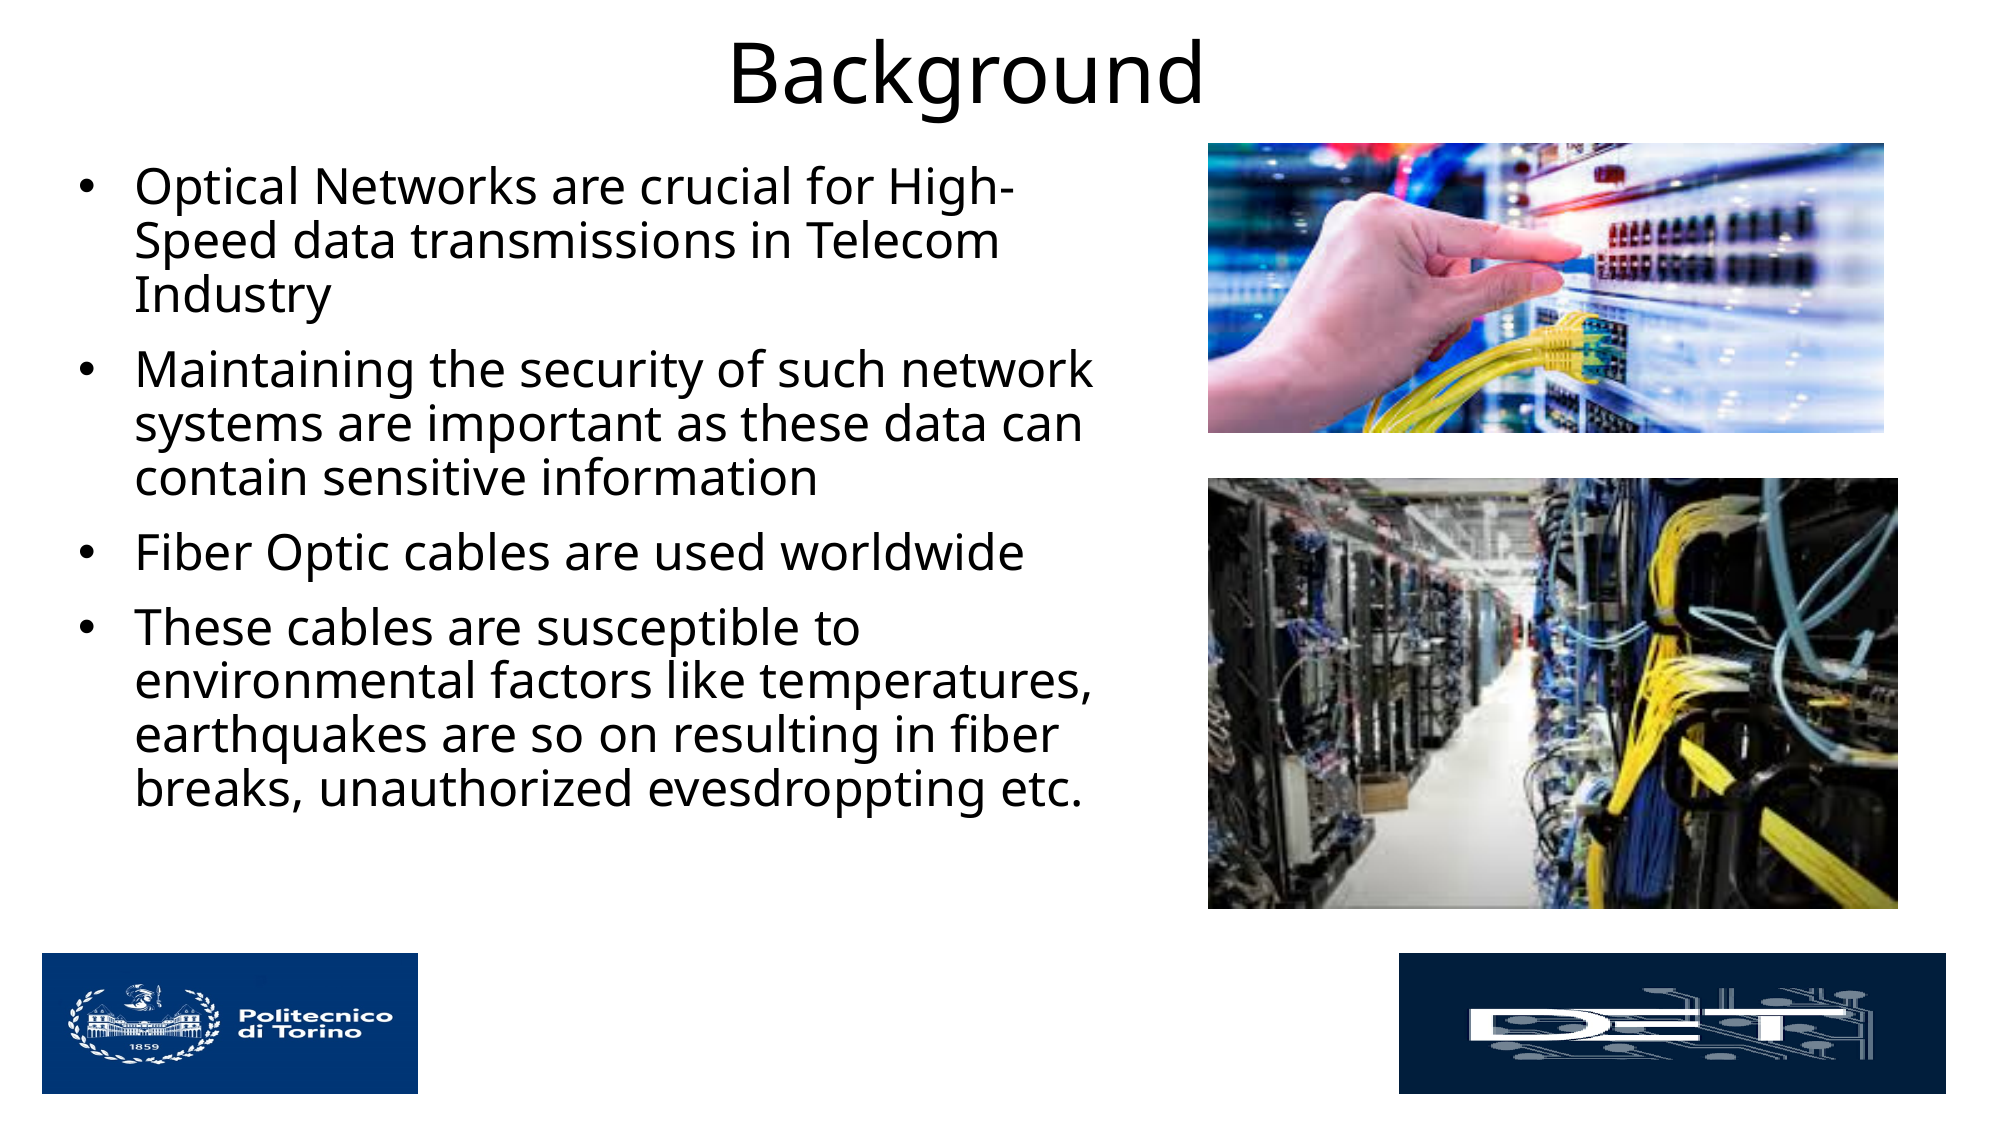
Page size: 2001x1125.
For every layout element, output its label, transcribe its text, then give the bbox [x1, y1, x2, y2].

picture [41, 953, 418, 1095]
title Background [217, 21, 1718, 267]
picture [1207, 477, 1898, 909]
picture [1207, 160, 1217, 164]
picture [1237, 143, 1250, 152]
picture [1207, 143, 1884, 434]
picture [1398, 953, 1946, 1095]
subtitle Optical Networks are crucial for High-Speed data transmissions in Telecom Industry Maintaining the security of such network systems are important as these data can contain sensitive information Fiber Optic cables are used worldwide These cables are susceptible to environmental factors like temperatures, earthquakes are so on resulting in fiber breaks, unauthorized evesdroppting etc. [63, 153, 1168, 894]
